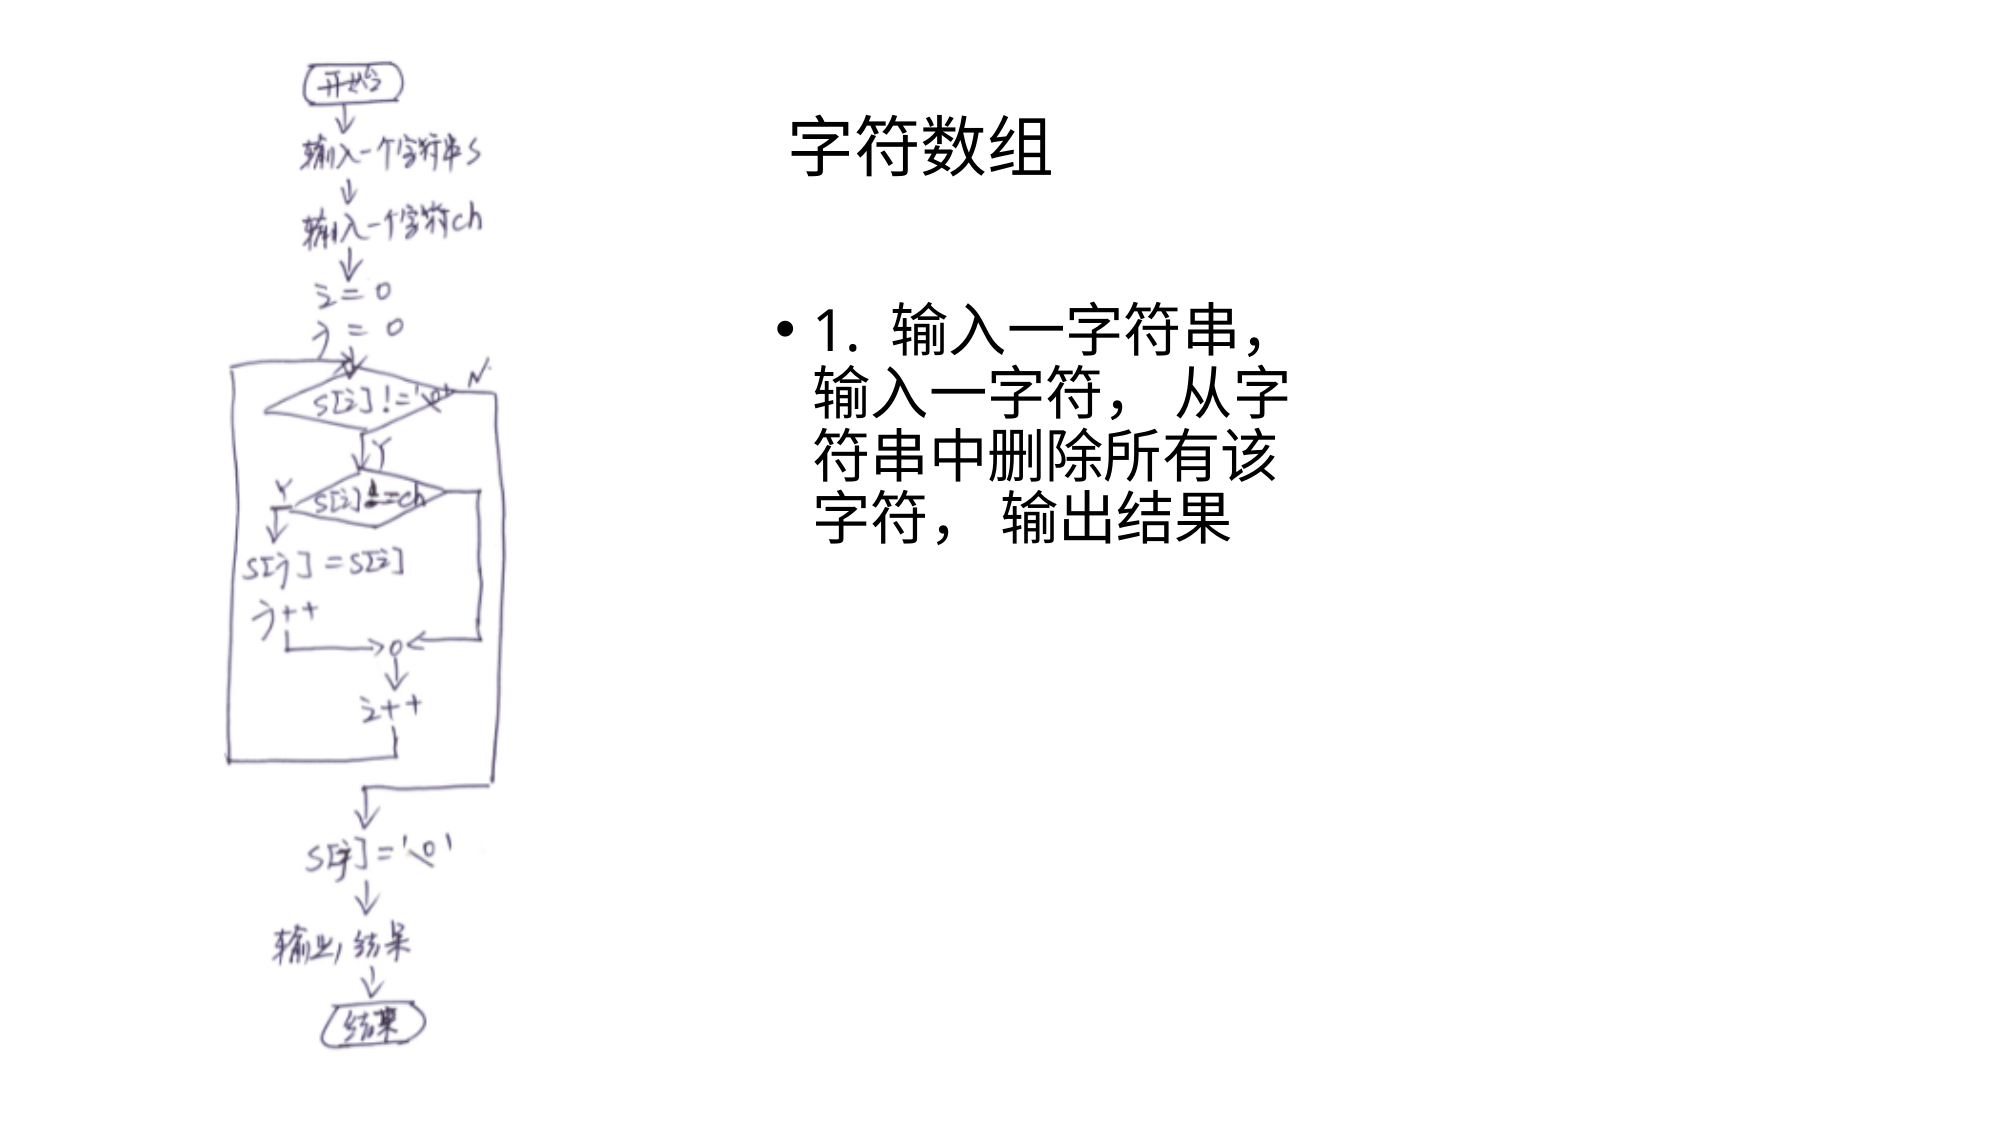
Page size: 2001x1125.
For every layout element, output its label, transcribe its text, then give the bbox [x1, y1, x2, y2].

picture [196, 41, 543, 1081]
list 1. 输入一字符串， 输入一字符， 从字符串中删除所有该字符， 输出结果 [760, 293, 1329, 1008]
title 字符数组 [772, 41, 1143, 259]
